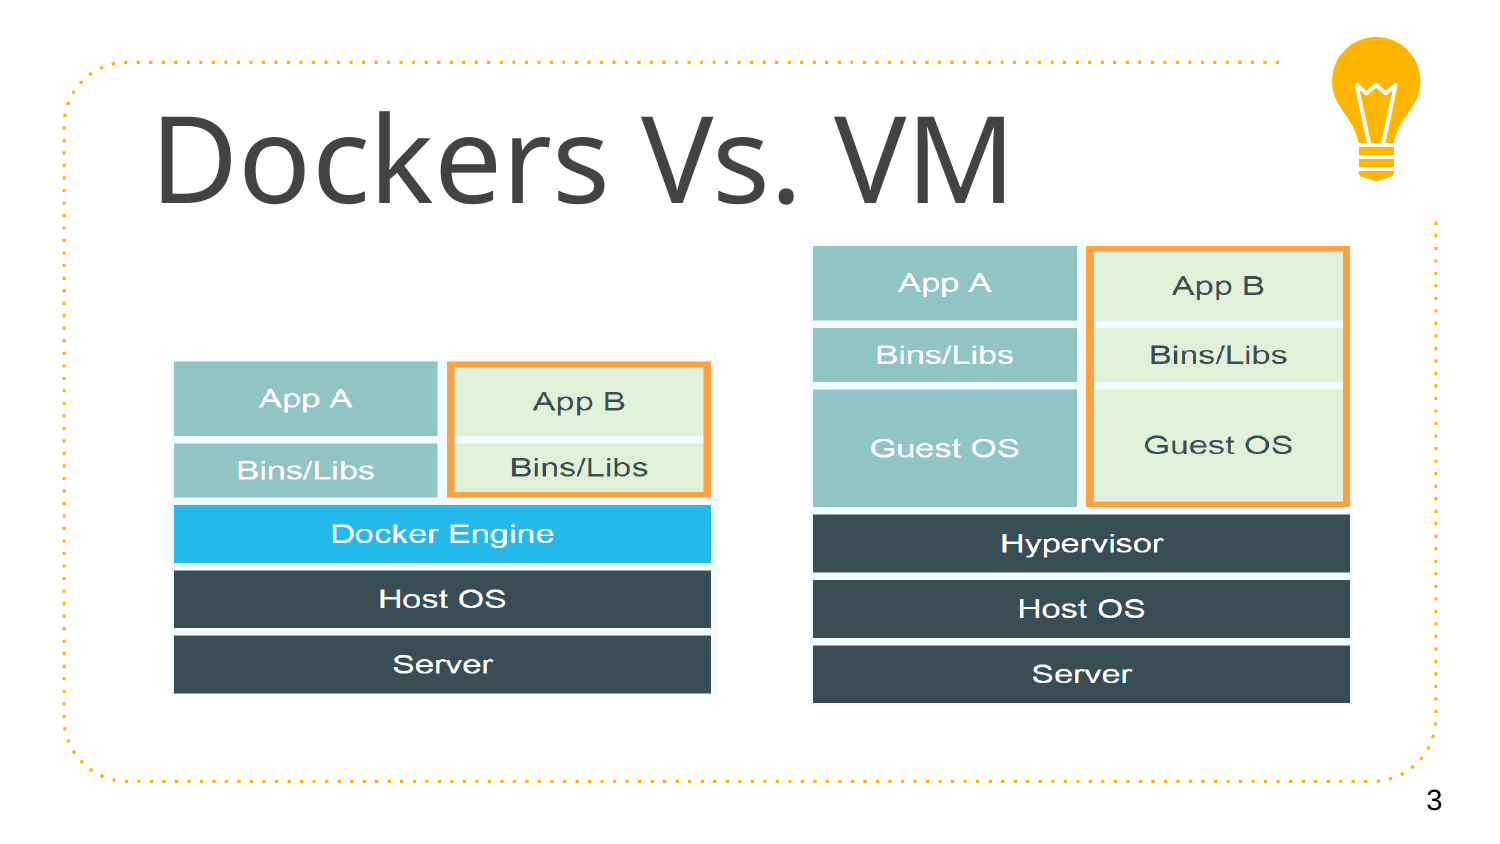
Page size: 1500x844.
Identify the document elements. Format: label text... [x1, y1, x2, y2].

picture [170, 359, 717, 695]
picture [810, 243, 1354, 706]
title Dockers Vs. VM [135, 67, 1263, 209]
slide_number 3 [1411, 753, 1500, 844]
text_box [1331, 36, 1421, 182]
